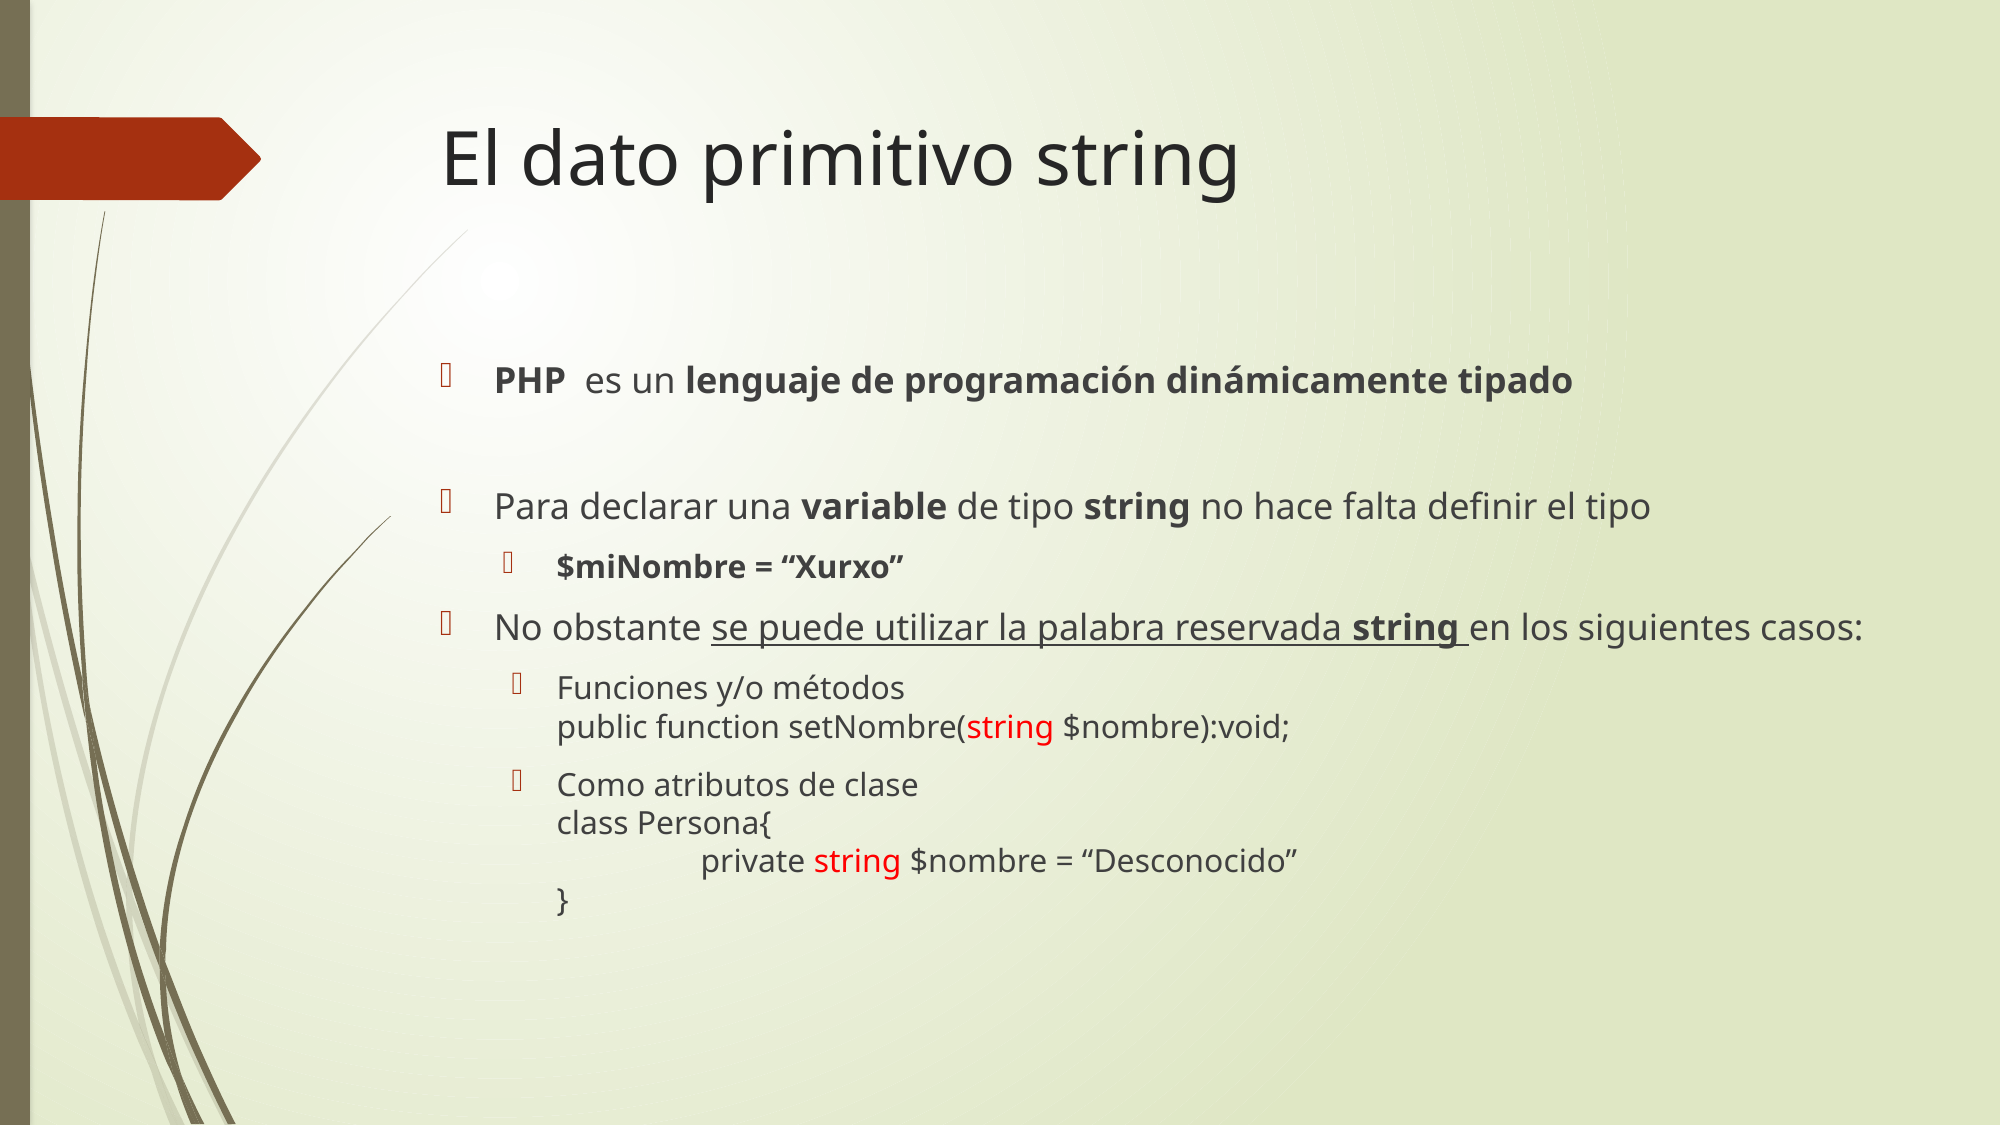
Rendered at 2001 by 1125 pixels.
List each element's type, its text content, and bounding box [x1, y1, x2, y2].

title El dato primitivo string [425, 102, 1888, 313]
list PHP es un lenguaje de programación dinámicamente tipado Para declarar una variable de tipo string no hace falta definir el tipo $miNombre = “Xurxo” No obstante se puede utilizar la palabra reservada string en los siguientes casos: Funciones y/o métodos public function setNombre(string $nombre):void; Como atributos de clase class Persona{ private string $nombre = “Desconocido” } [424, 350, 1888, 970]
